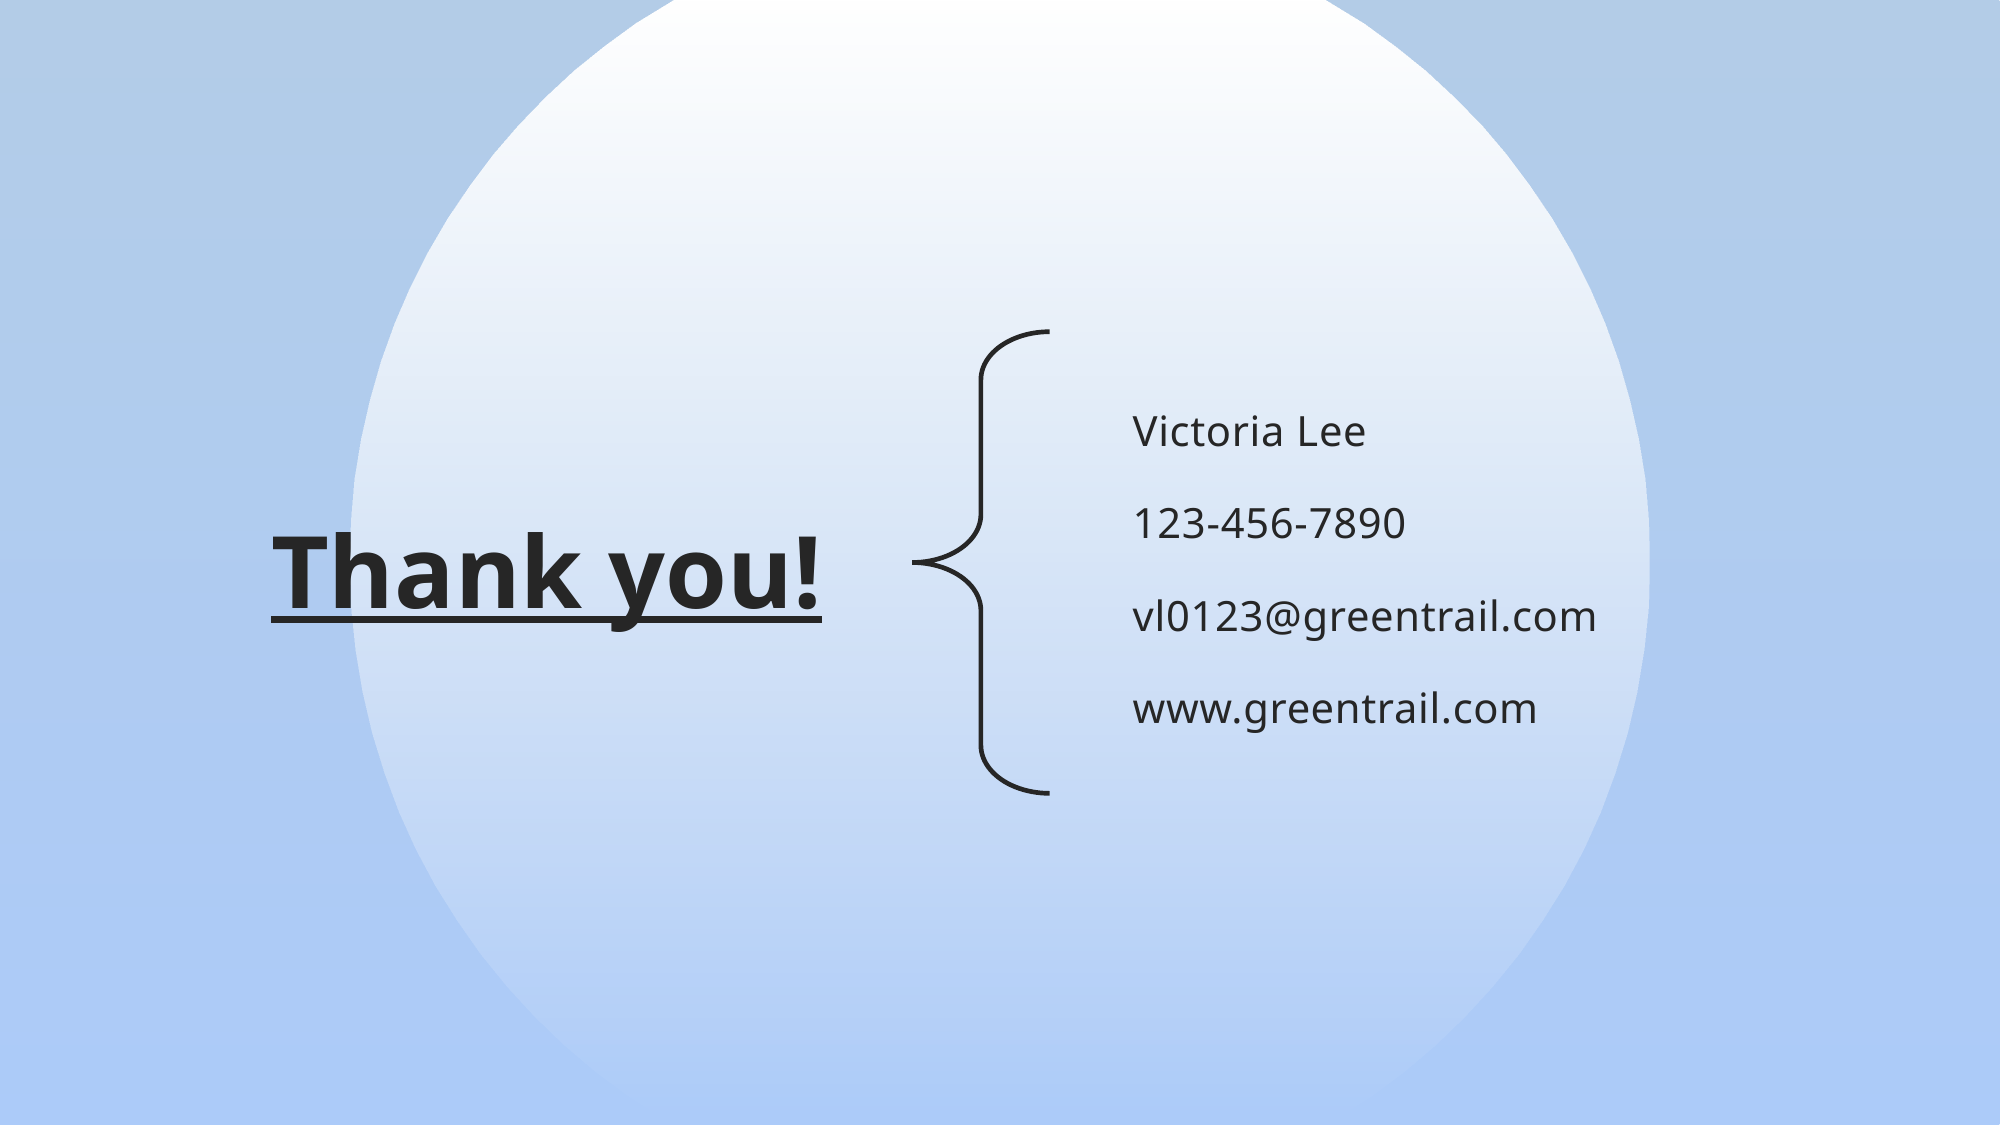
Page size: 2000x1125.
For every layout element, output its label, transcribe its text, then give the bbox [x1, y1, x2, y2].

title Thank you! [87, 81, 838, 1044]
list Victoria Lee 123-456-7890 vl0123@greentrail.com www.greentrail.com [1110, 368, 1840, 763]
